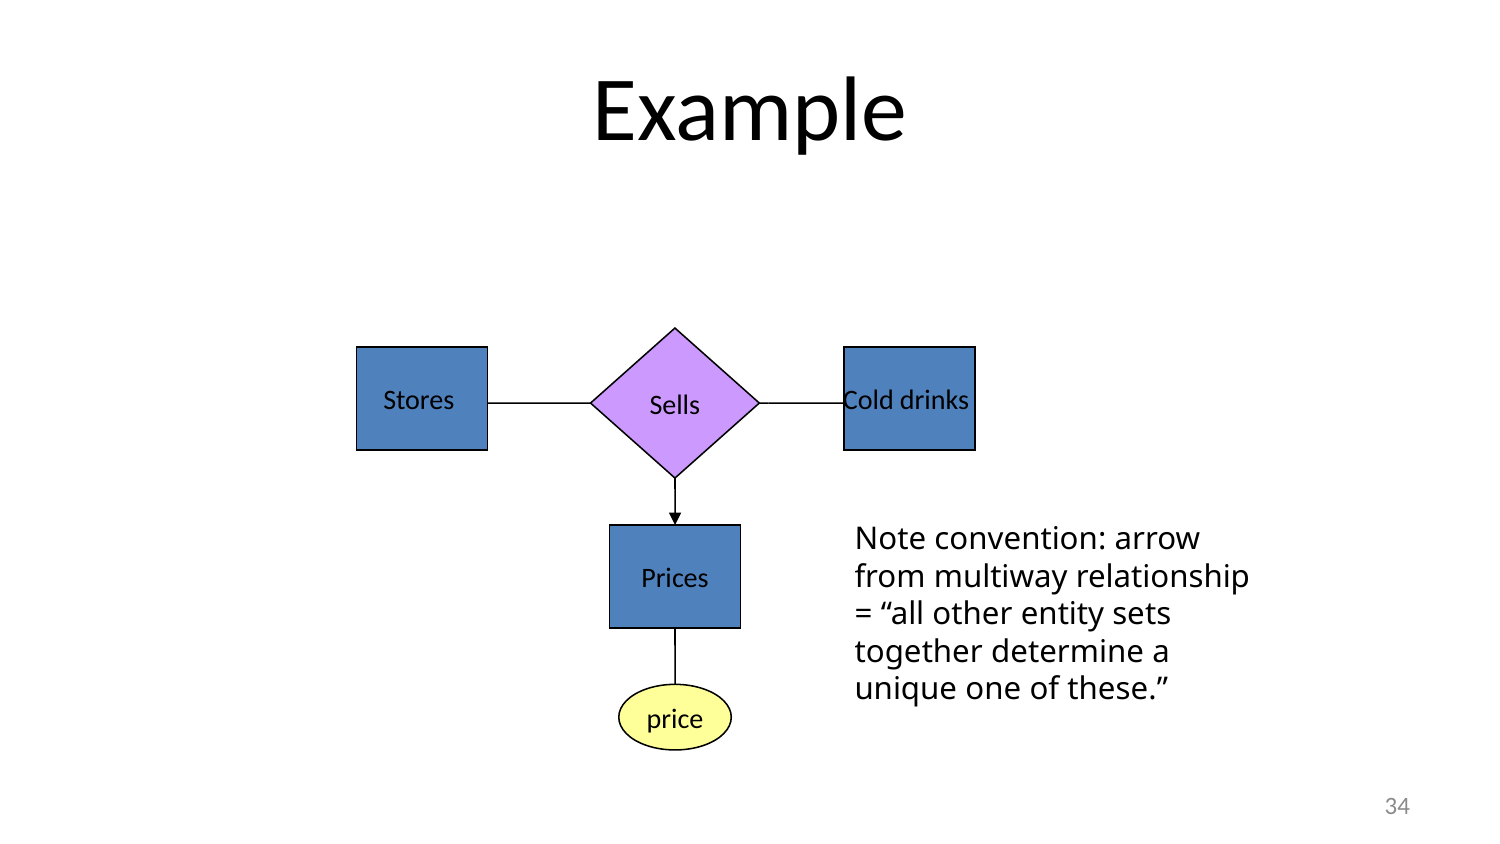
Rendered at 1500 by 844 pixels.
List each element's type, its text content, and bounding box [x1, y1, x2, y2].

text_box Cold drinks [843, 346, 976, 450]
slide_number 34 [1074, 782, 1425, 827]
text_box [668, 478, 682, 526]
text_box price [618, 684, 732, 750]
text_box Stores [356, 346, 488, 450]
text_box Prices [609, 524, 741, 628]
text_box Sells [590, 328, 760, 478]
text_box Note convention: arrow from multiway relationship = “all other entity sets together determine a unique one of these.” [839, 511, 1266, 714]
title Example [75, 33, 1425, 175]
